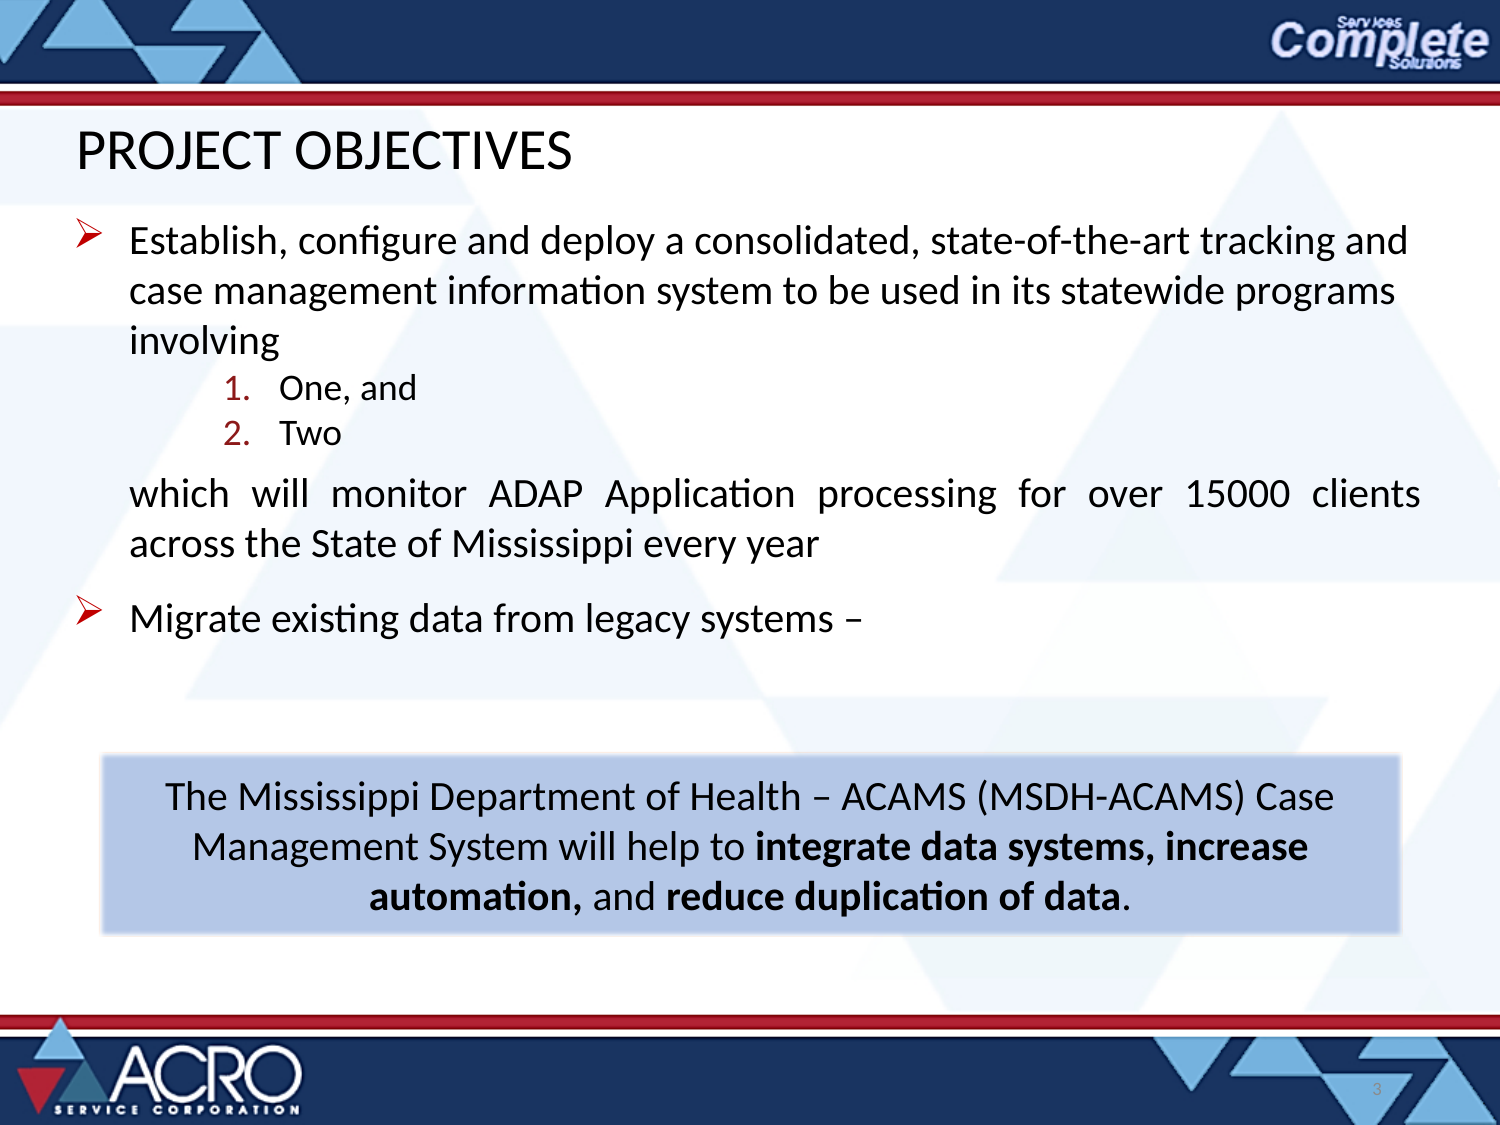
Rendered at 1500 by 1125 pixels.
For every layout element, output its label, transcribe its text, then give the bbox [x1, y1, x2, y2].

text_box Establish, configure and deploy a consolidated, state-of-the-art tracking and case management information system to be used in its statewide programs involving One, and Two which will monitor ADAP Application processing for over 15000 clients across the State of Mississippi every year Migrate existing data from legacy systems – [58, 205, 1437, 739]
slide_number 3 [1059, 1058, 1397, 1119]
picture [0, 0, 1500, 1125]
text_box PROJECT OBJECTIVES [61, 101, 1152, 200]
text_box The Mississippi Department of Health – ACAMS (MSDH-ACAMS) Case Management System will help to integrate data systems, increase automation, and reduce duplication of data. [106, 759, 1396, 930]
